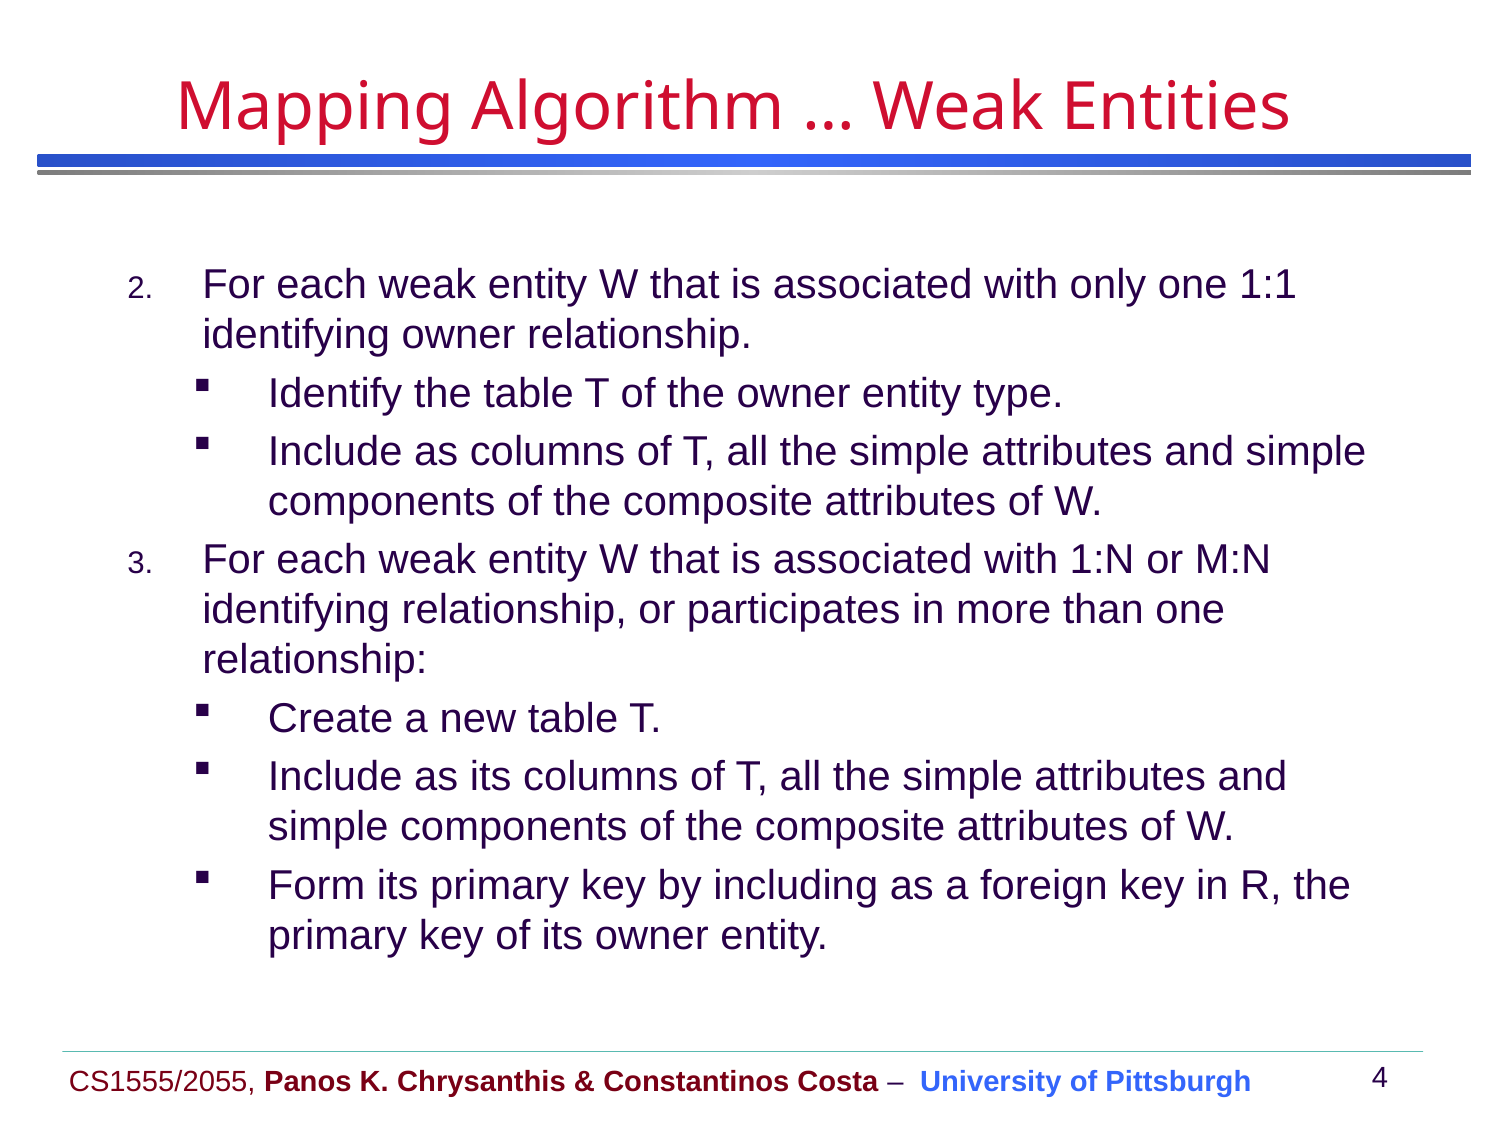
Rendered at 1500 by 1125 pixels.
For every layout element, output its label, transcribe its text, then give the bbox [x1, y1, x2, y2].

list For each weak entity W that is associated with only one 1:1 identifying owner relationship. Identify the table T of the owner entity type. Include as columns of T, all the simple attributes and simple components of the composite attributes of W. For each weak entity W that is associated with 1:N or M:N identifying relationship, or participates in more than one relationship: Create a new table T. Include as its columns of T, all the simple attributes and simple components of the composite attributes of W. Form its primary key by including as a foreign key in R, the primary key of its owner entity. [112, 249, 1388, 1000]
title Mapping Algorithm … Weak Entities [0, 62, 1486, 150]
